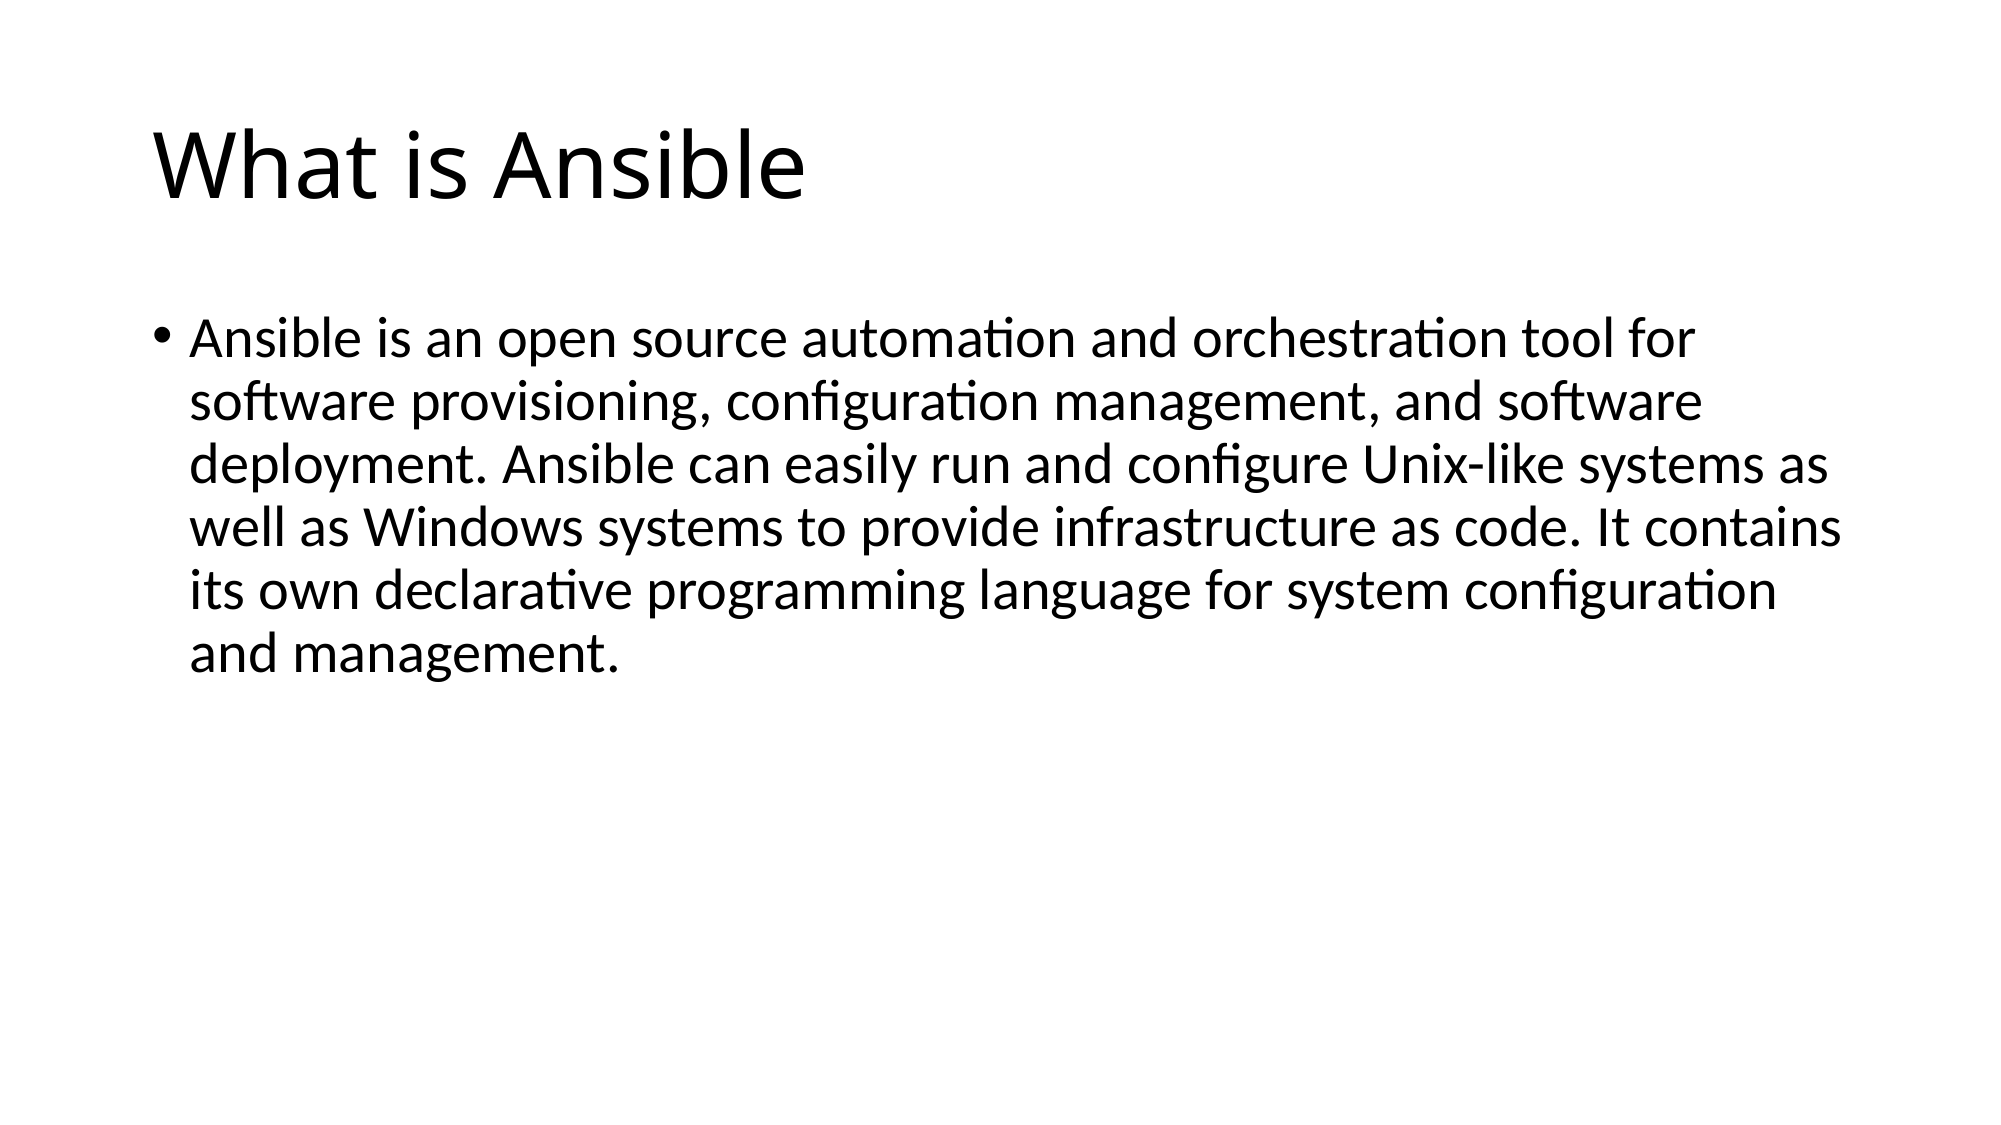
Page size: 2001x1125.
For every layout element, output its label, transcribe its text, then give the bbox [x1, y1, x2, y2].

title What is Ansible [137, 59, 1863, 278]
list Ansible is an open source automation and orchestration tool for software provisioning, configuration management, and software deployment. Ansible can easily run and configure Unix-like systems as well as Windows systems to provide infrastructure as code. It contains its own declarative programming language for system configuration and management. [137, 299, 1863, 1014]
